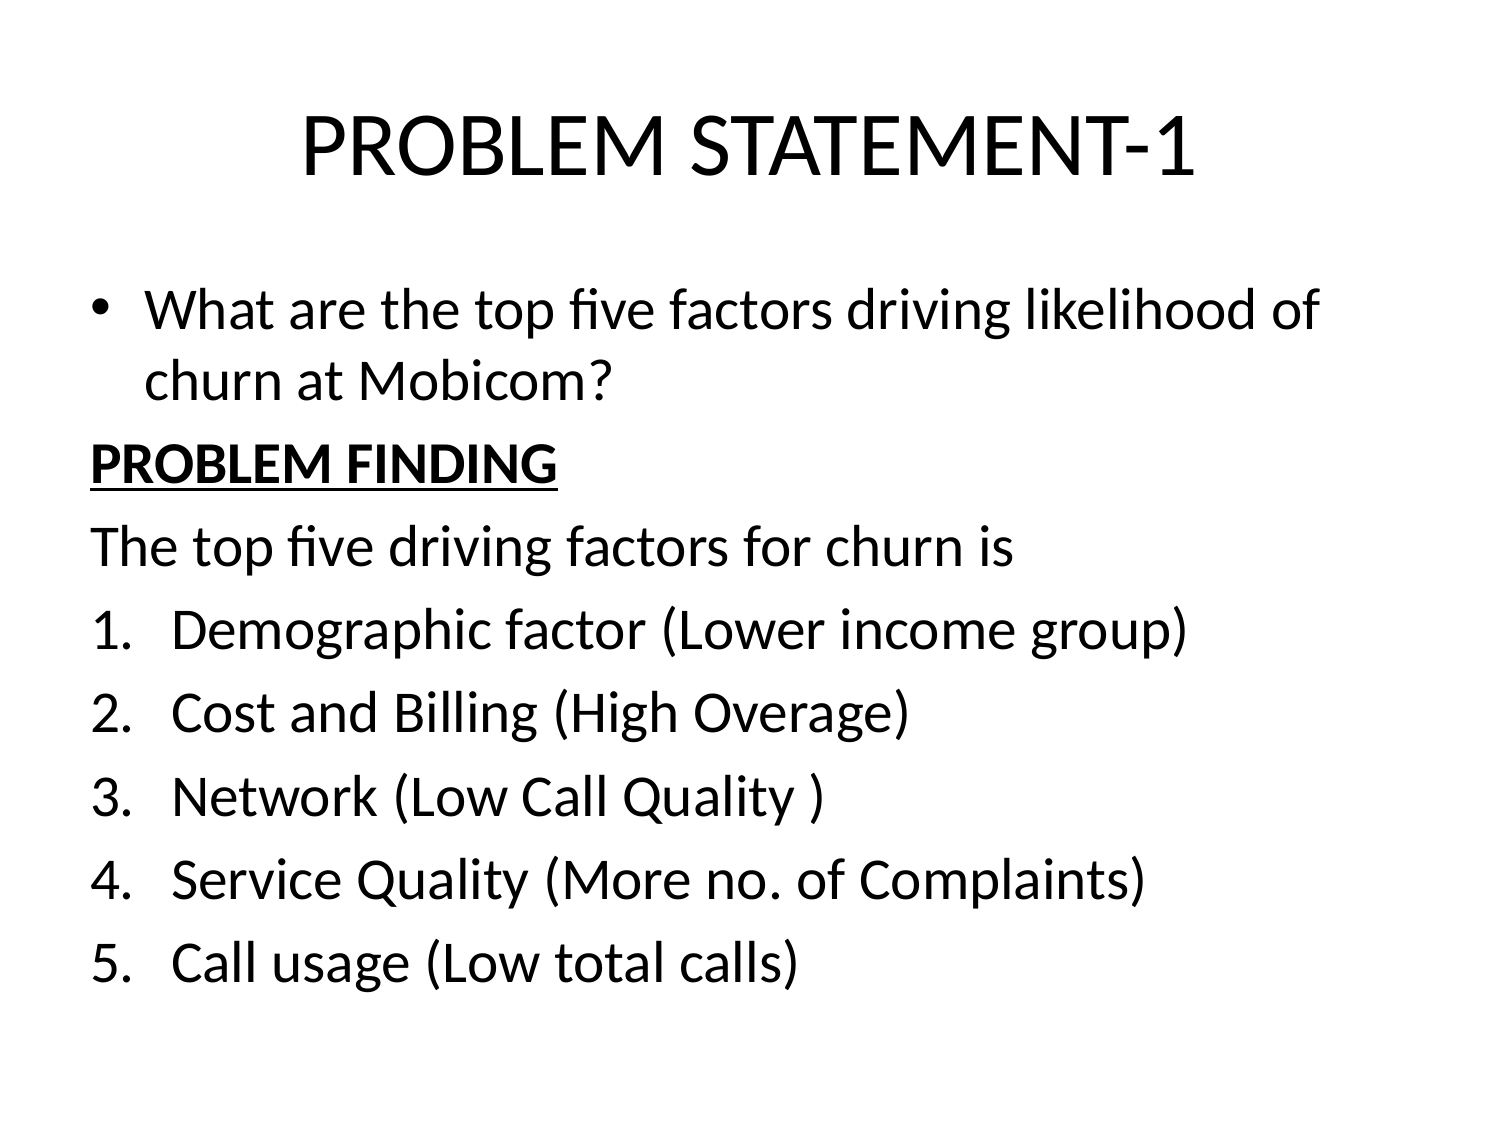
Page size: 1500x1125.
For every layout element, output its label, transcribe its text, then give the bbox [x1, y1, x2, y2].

title PROBLEM STATEMENT-1 [75, 45, 1425, 233]
list What are the top five factors driving likelihood of churn at Mobicom? PROBLEM FINDING The top five driving factors for churn is Demographic factor (Lower income group) Cost and Billing (High Overage) Network (Low Call Quality ) Service Quality (More no. of Complaints) Call usage (Low total calls) [75, 262, 1425, 1005]
